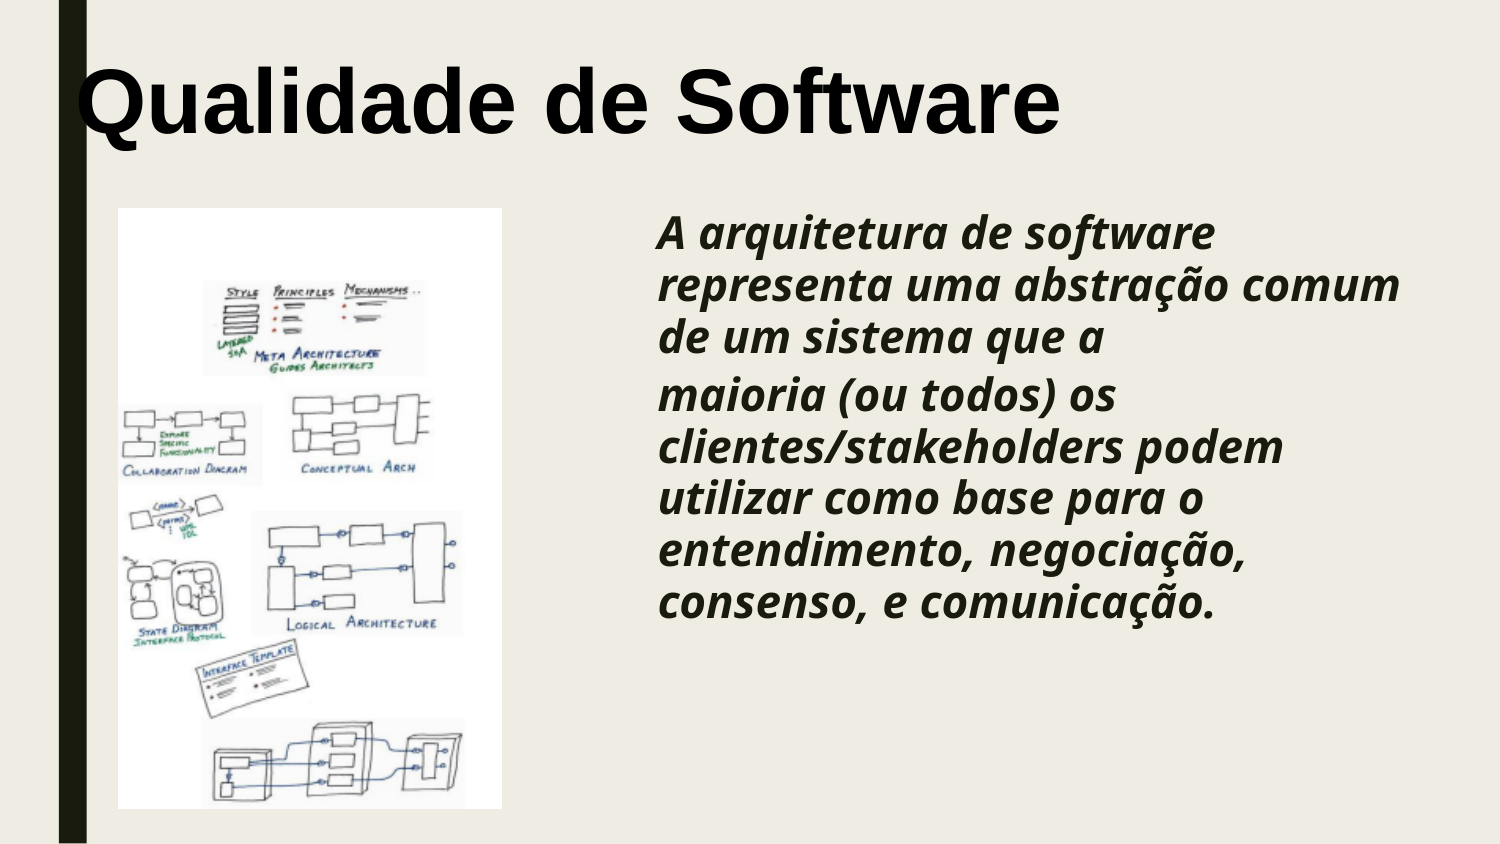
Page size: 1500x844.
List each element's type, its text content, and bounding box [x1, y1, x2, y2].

title Qualidade de Software [75, 33, 1425, 175]
list A arquitetura de software representa uma abstração comum de um sistema que a maioria (ou todos) os clientes/stakeholders podem utilizar como base para o entendimento, negociação, consenso, e comunicação. [620, 208, 1425, 593]
picture [117, 208, 503, 809]
